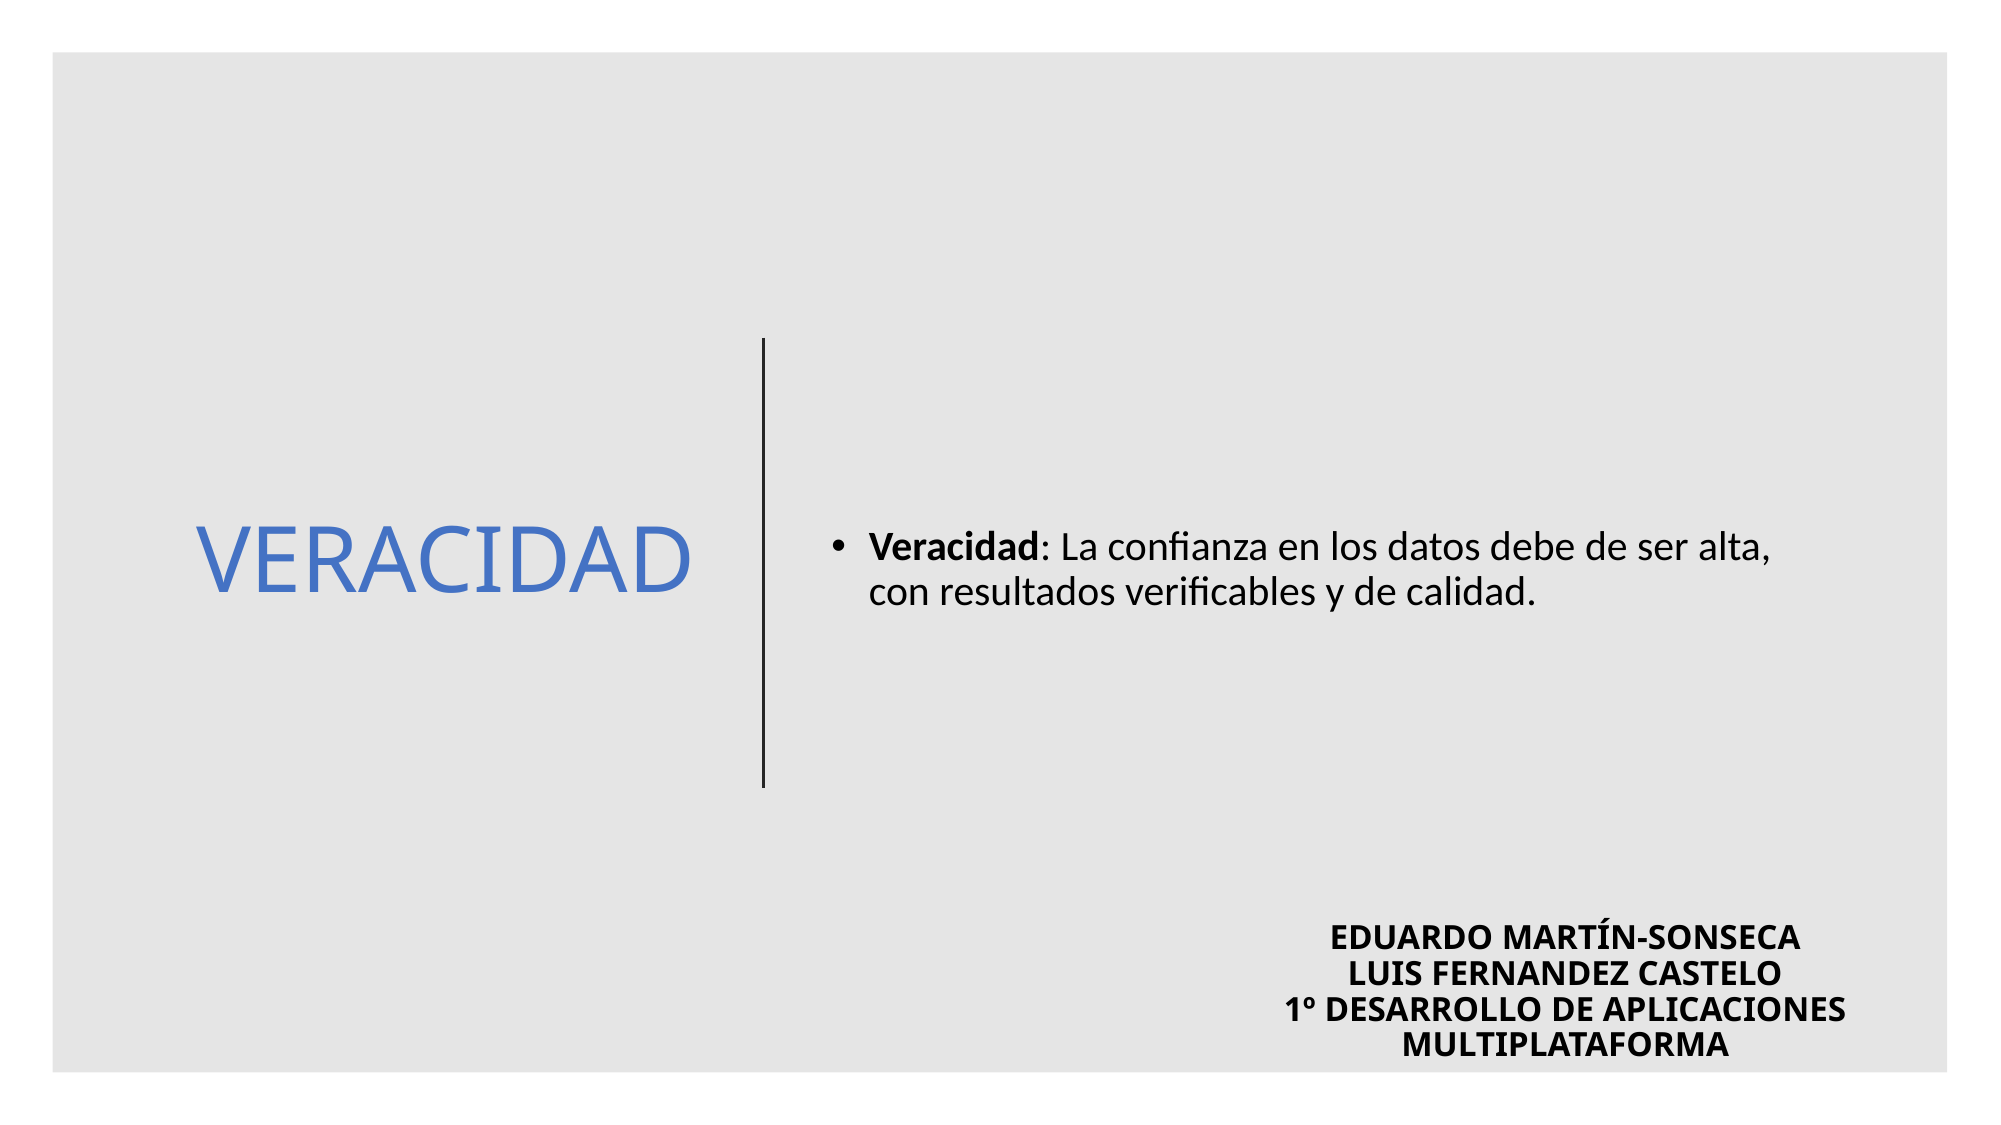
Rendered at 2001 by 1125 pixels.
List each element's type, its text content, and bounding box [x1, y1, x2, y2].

text_box [52, 51, 1948, 1073]
title VERACIDAD [137, 158, 711, 967]
text_box EDUARDO MARTÍN-SONSECA LUIS FERNANDEZ CASTELO 1º DESARROLLO DE APLICACIONES MULTIPLATAFORMA [1130, 922, 2000, 1072]
list Veracidad: La confianza en los datos debe de ser alta, con resultados verificables y de calidad. [816, 502, 1842, 623]
